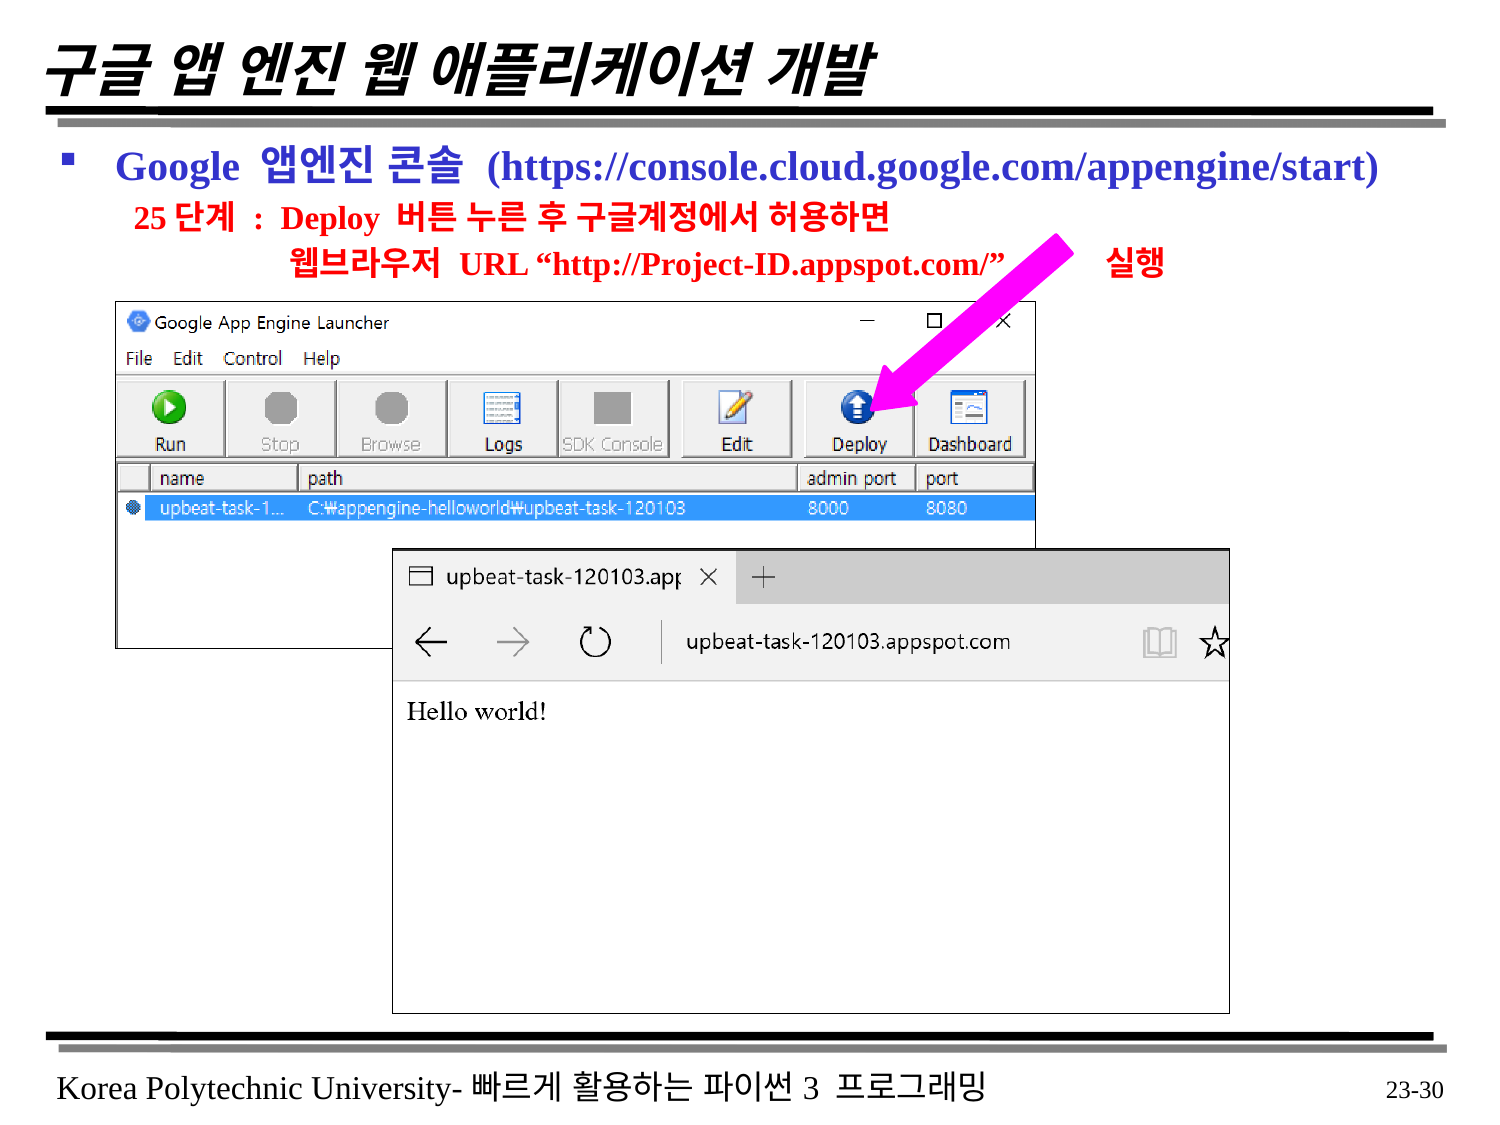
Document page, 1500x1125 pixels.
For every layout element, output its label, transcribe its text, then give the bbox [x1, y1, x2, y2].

slide_number 23-30 [1333, 1066, 1460, 1115]
title 구글 앱 엔진 웹 애플리케이션 개발 [25, 25, 1301, 101]
text_box [978, 233, 1074, 299]
text_box [704, 189, 736, 266]
picture [114, 300, 1230, 1014]
text_box Google 앱엔진 콘솔 (https://console.cloud.google.com/appengine/start) 25단계 : Deploy 버튼 누른 후 구글계정에서 허용하면 웹브라우저 URL “http://Project-ID.appspot.com/” 실행 [43, 131, 1450, 977]
